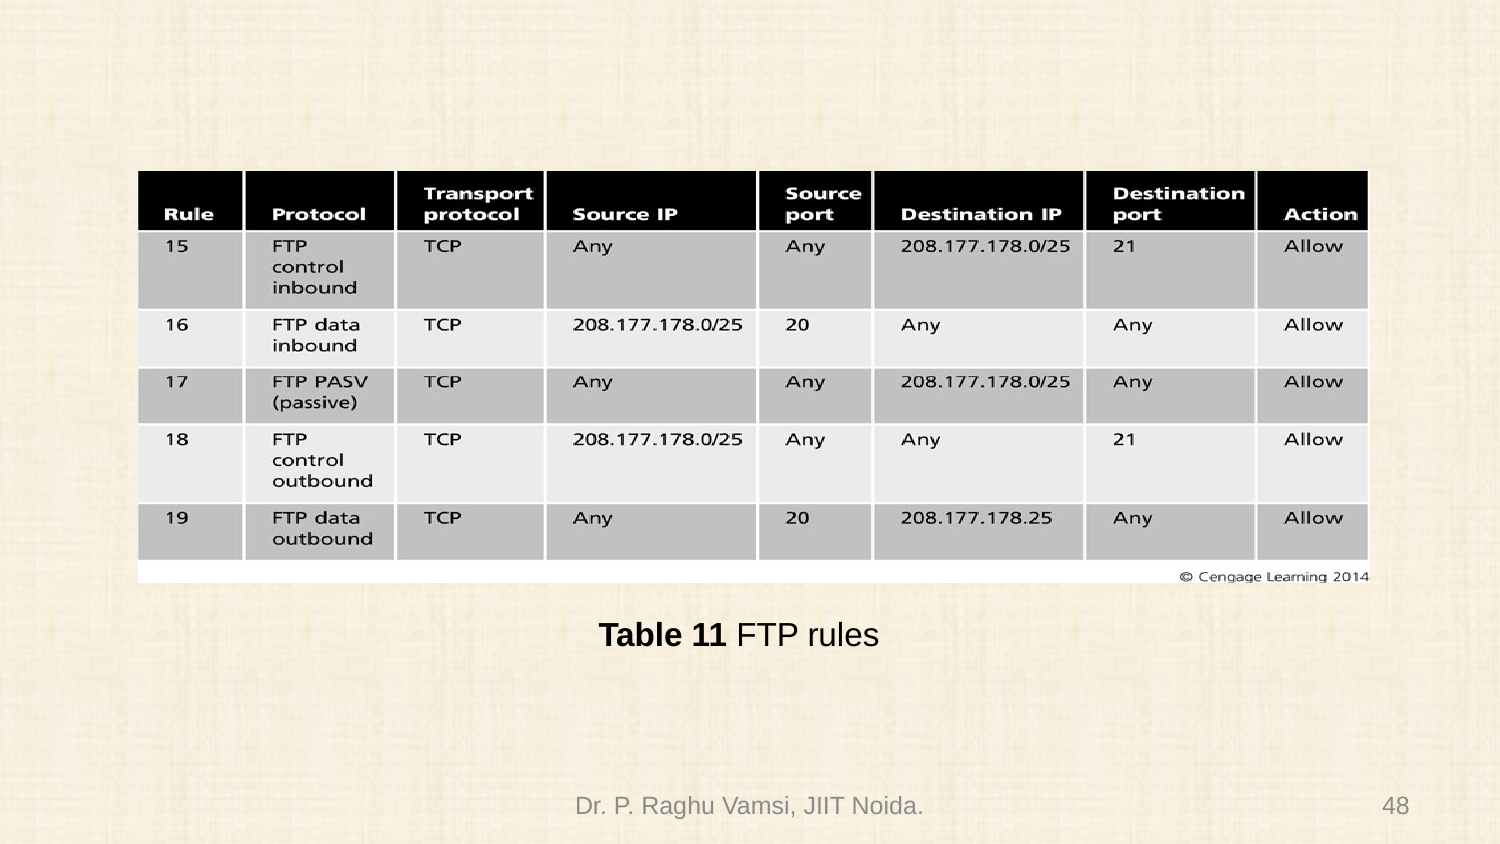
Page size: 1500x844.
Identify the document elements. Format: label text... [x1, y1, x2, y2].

slide_number 48 [1074, 782, 1425, 827]
text_box Table 11 FTP rules [583, 606, 895, 661]
picture [138, 171, 1371, 583]
footer Dr. P. Raghu Vamsi, JIIT Noida. [512, 782, 988, 827]
